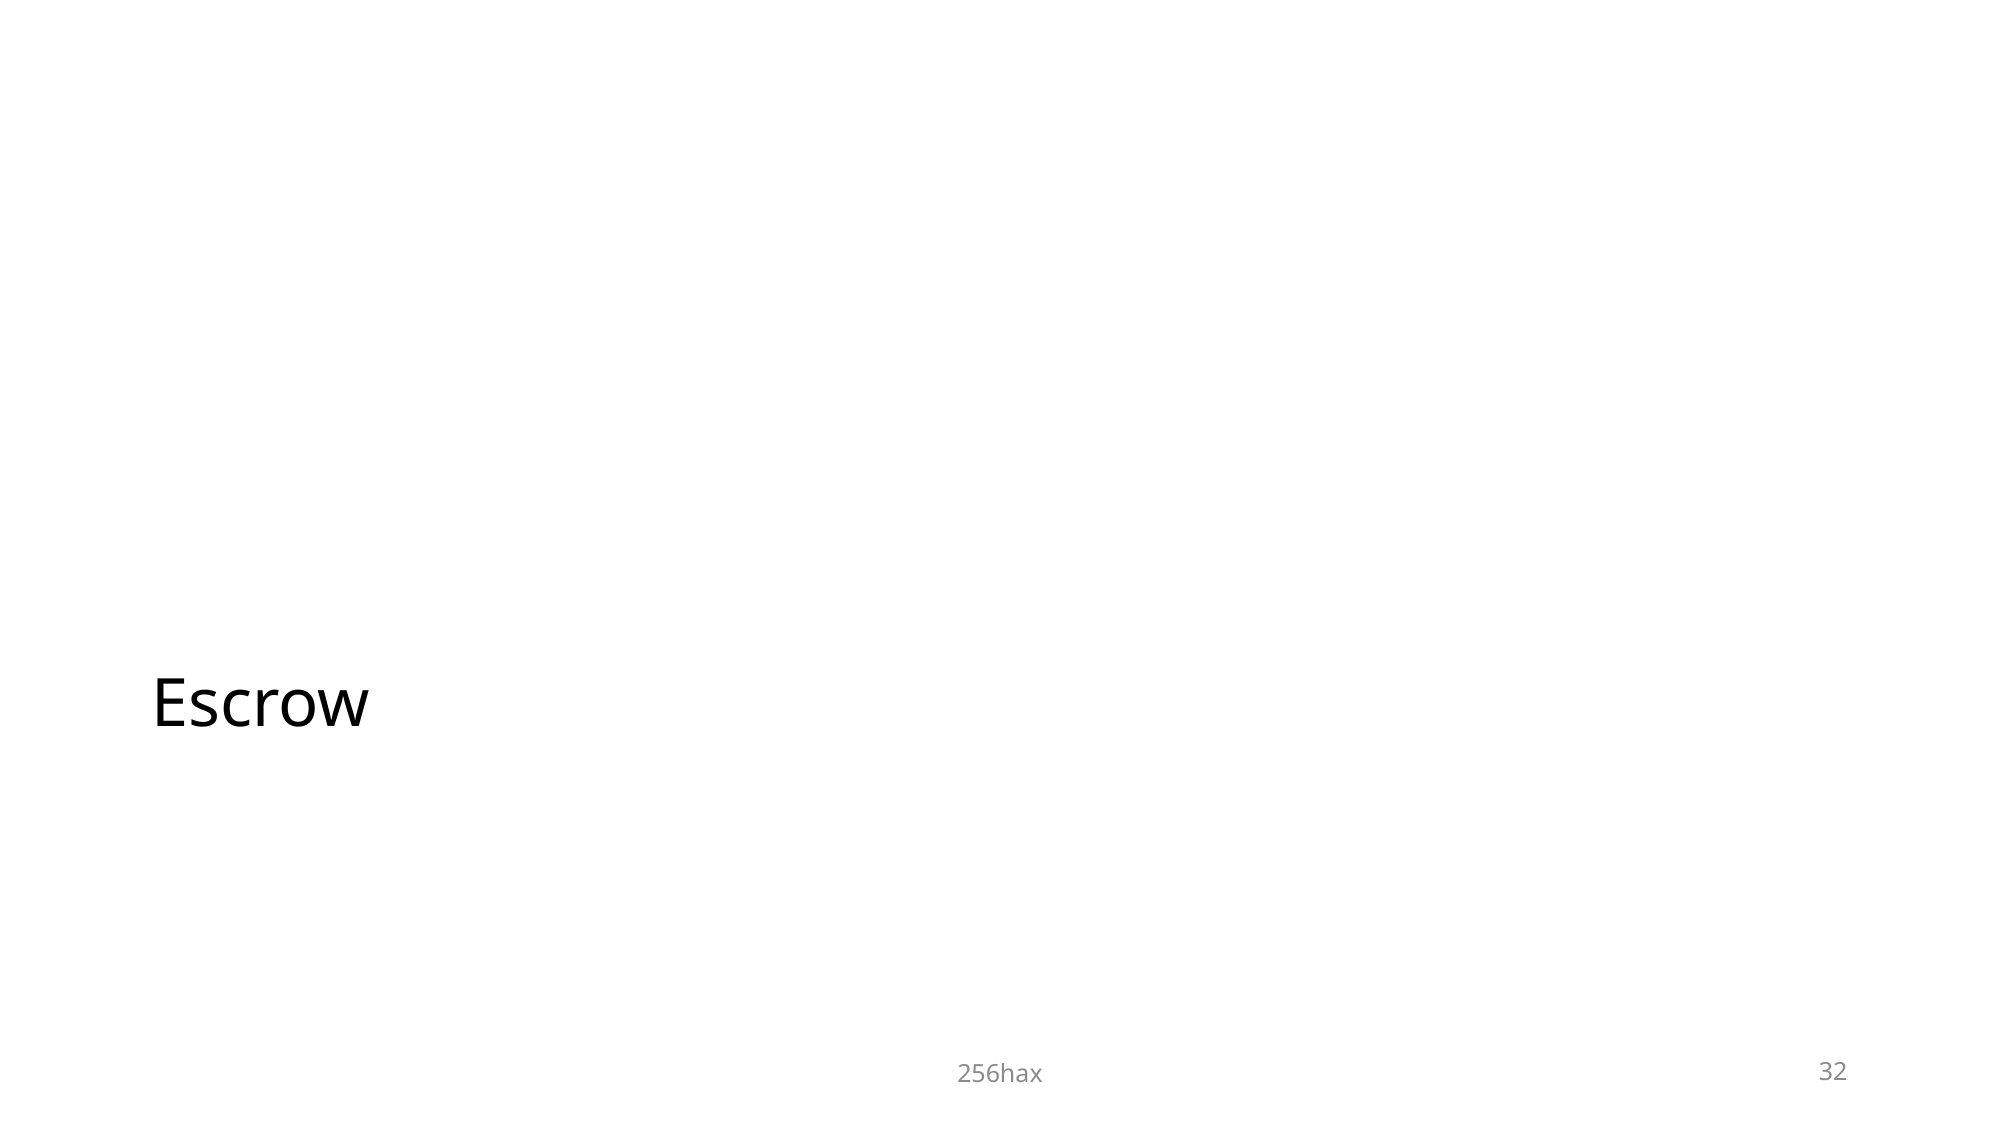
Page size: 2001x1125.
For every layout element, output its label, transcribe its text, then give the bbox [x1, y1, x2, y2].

title Escrow [136, 280, 1862, 749]
slide_number 31 [1412, 1042, 1863, 1103]
footer 256hax [662, 1042, 1338, 1103]
